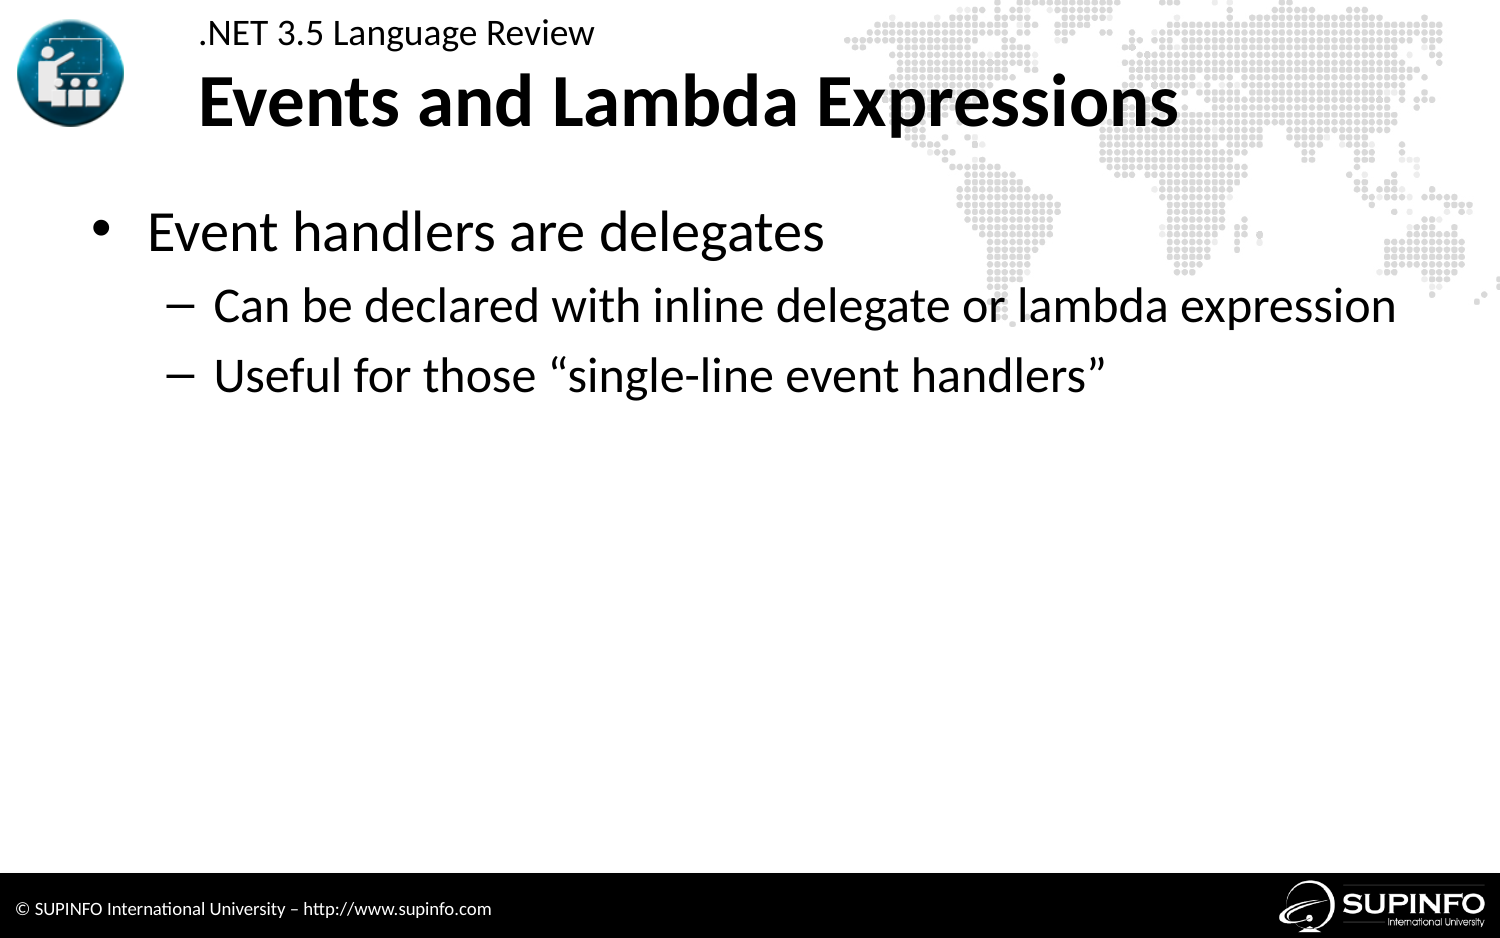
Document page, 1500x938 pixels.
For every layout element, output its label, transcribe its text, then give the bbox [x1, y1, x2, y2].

text_box [419, 28, 450, 90]
picture [39, 46, 101, 107]
list .NET 3.5 Language Review [183, 0, 1459, 56]
picture [17, 19, 125, 127]
title Events and Lambda Expressions [183, 56, 1459, 138]
picture [844, 0, 1500, 327]
picture [1269, 870, 1494, 938]
list Event handlers are delegates Can be declared with inline delegate or lambda expression Useful for those “single-line event handlers” [76, 185, 1436, 880]
picture [49, 37, 102, 75]
